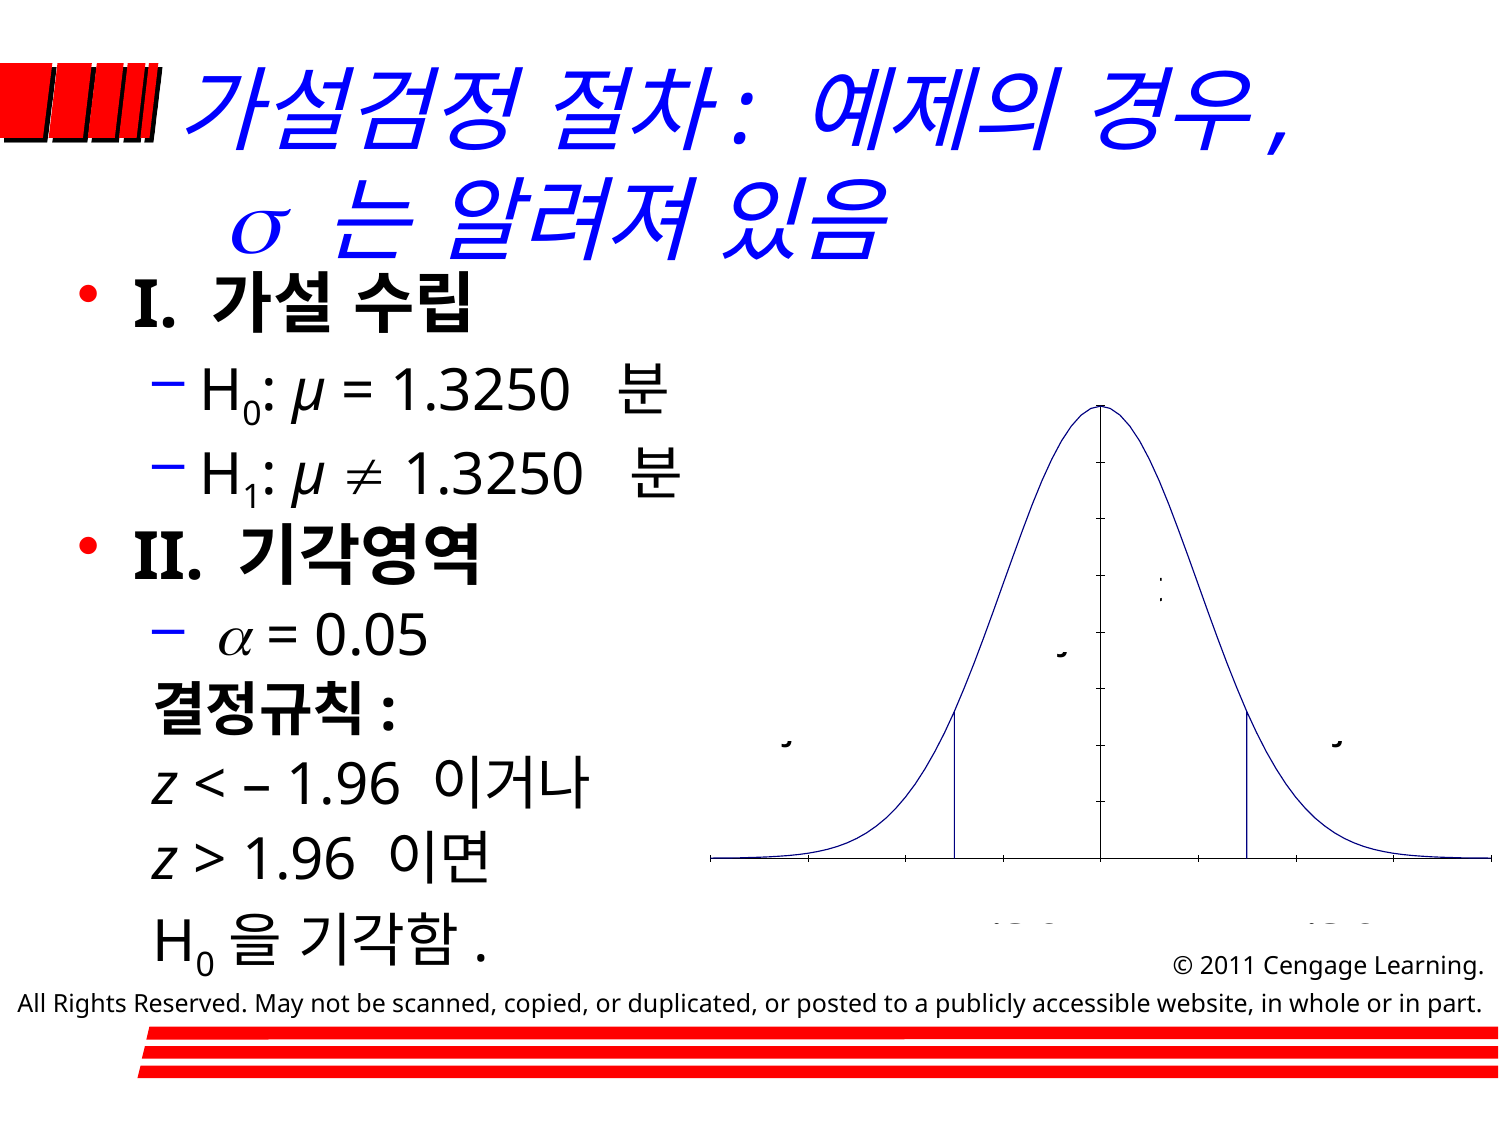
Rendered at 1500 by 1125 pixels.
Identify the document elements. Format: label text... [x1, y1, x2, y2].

title 가설검정 절차: 예제의 경우, s 는 알려져 있음 [162, 44, 1488, 276]
text_box © 2011 Cengage Learning. All Rights Reserved. May not be scanned, copied, or duplicated, or posted to a publicly accessible website, in whole or in part. [0, 929, 1500, 1025]
picture [681, 369, 1500, 929]
list I. 가설 수립 H0: µ = 1.3250 분 H1: µ ¹ 1.3250 분 II. 기각영역 a = 0.05 결정규칙: z < – 1.96 이거나 z > 1.96 이면 H0을 기각함. [62, 262, 1438, 929]
